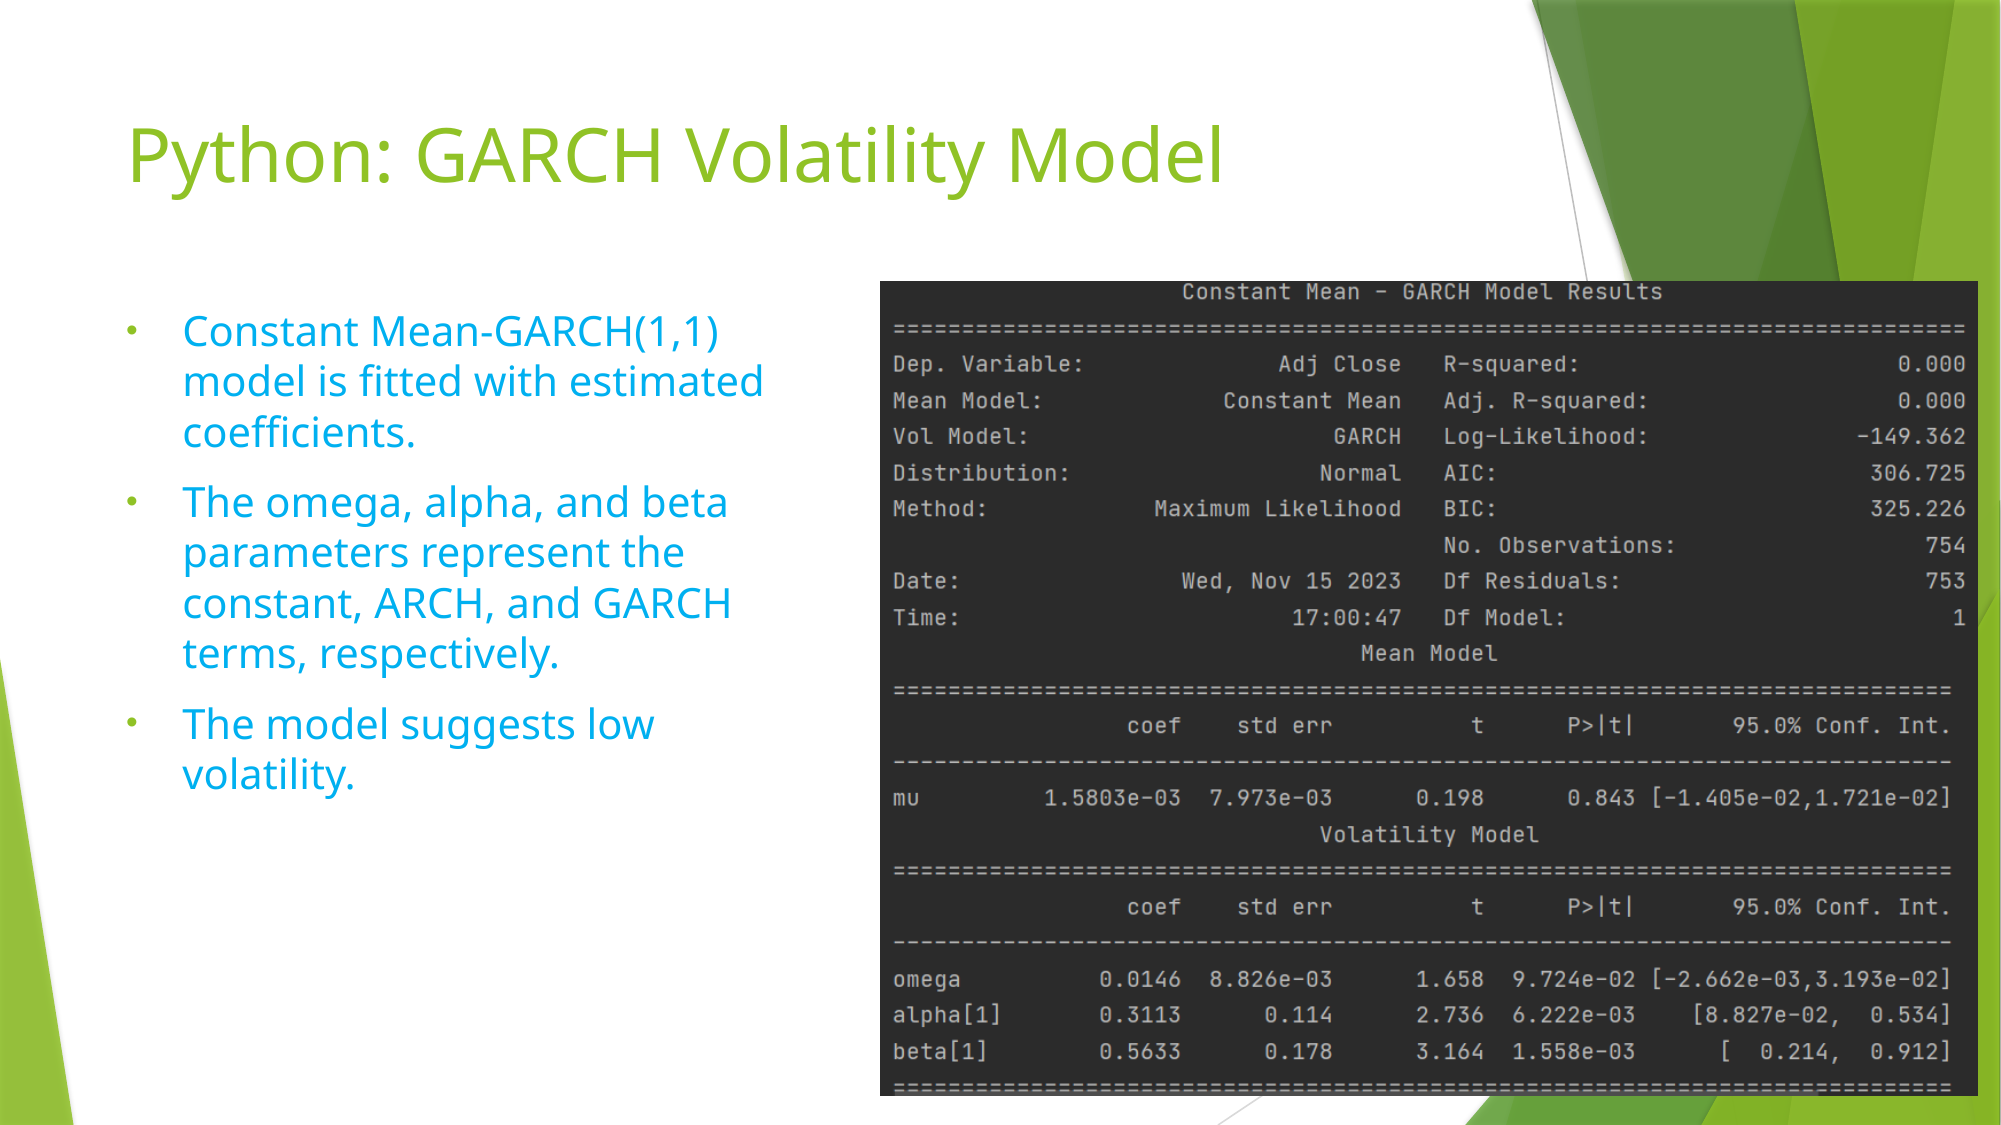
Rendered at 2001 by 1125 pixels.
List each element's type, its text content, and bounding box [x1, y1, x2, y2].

list Constant Mean-GARCH(1,1) model is fitted with estimated coefficients. The omega, alpha, and beta parameters represent the constant, ARCH, and GARCH terms, respectively. The model suggests low volatility. [111, 226, 840, 860]
title Python: GARCH Volatility Model [111, 99, 1683, 227]
picture [879, 280, 1978, 1096]
